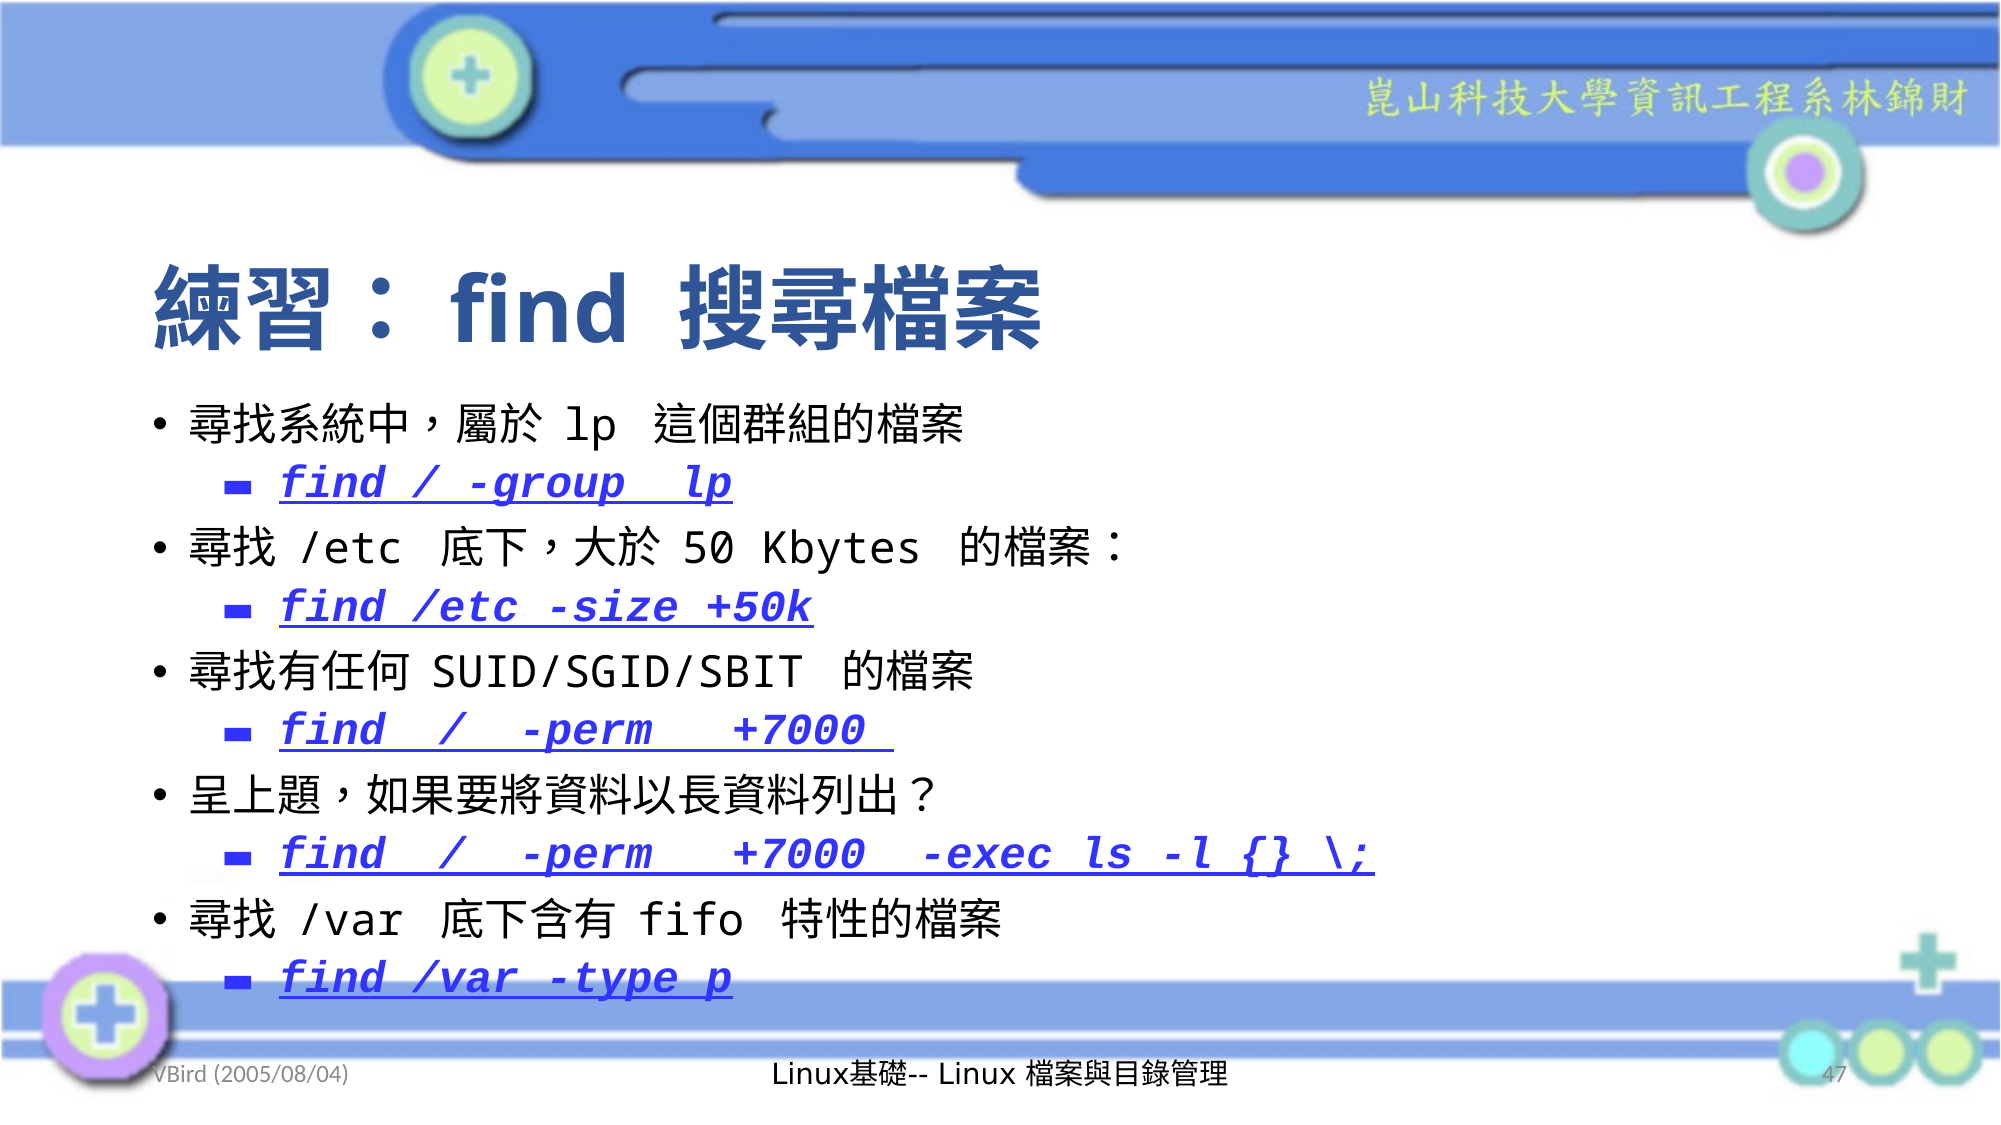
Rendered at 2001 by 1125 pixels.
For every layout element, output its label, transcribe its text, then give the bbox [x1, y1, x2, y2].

footer Linux基礎-- Linux 檔案與目錄管理 [662, 1042, 1338, 1103]
picture [0, 0, 2001, 1125]
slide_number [137, 1042, 588, 1103]
slide_number 47 [1412, 1042, 1863, 1103]
list 尋找系統中，屬於 lp 這個群組的檔案 find / -group lp 尋找 /etc 底下，大於 50 Kbytes 的檔案： find /etc -size +50k 尋找有任何 SUID/SGID/SBIT 的檔案 find / -perm +7000 呈上題，如果要將資料以長資料列出？ find / -perm +7000 -exec ls -l {} \; 尋找 /var 底下含有 fifo 特性的檔案 find /var -type p [137, 394, 1863, 1014]
title 練習：find 搜尋檔案 [137, 203, 1863, 394]
